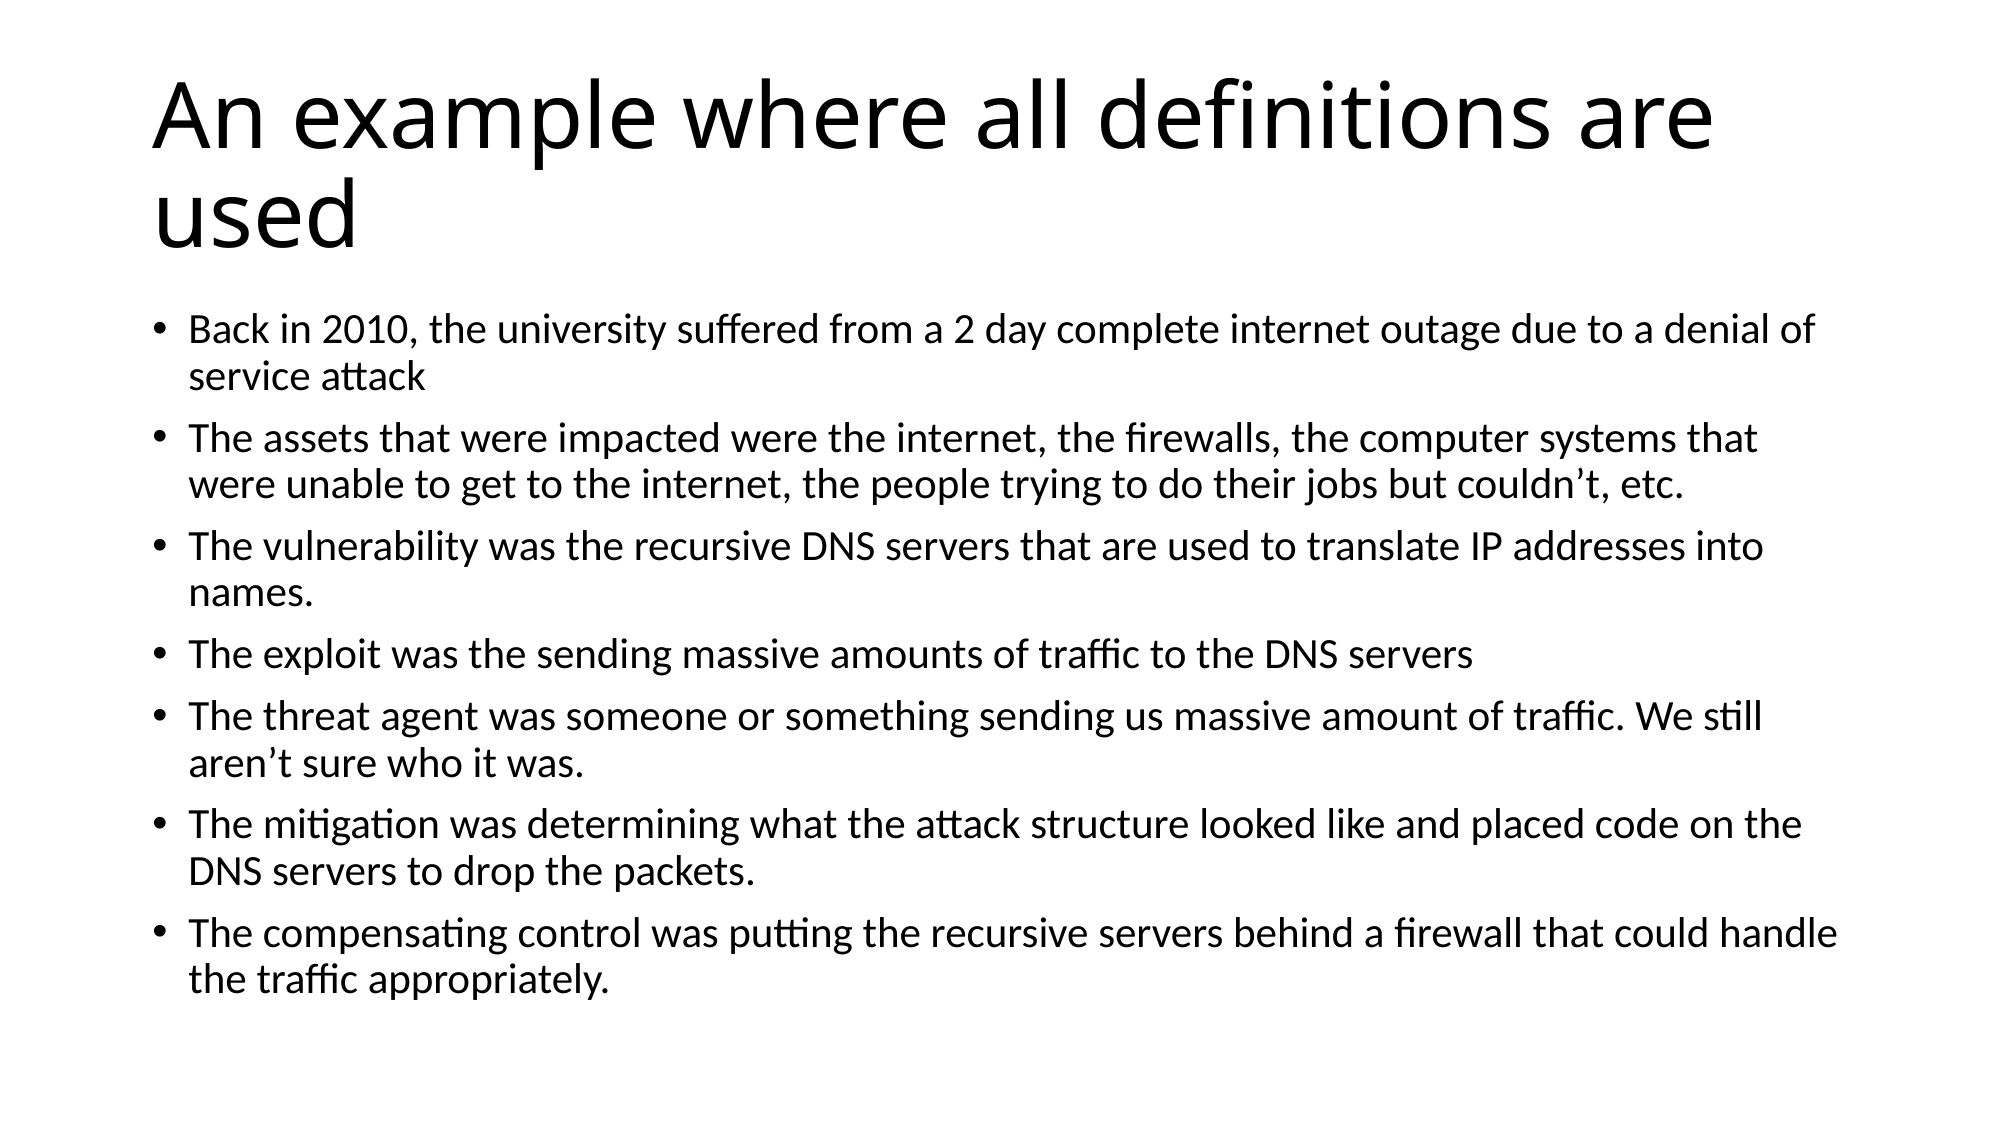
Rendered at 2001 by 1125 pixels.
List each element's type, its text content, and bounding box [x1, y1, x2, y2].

title An example where all definitions are used [137, 59, 1863, 278]
list Back in 2010, the university suffered from a 2 day complete internet outage due to a denial of service attack The assets that were impacted were the internet, the firewalls, the computer systems that were unable to get to the internet, the people trying to do their jobs but couldn’t, etc. The vulnerability was the recursive DNS servers that are used to translate IP addresses into names. The exploit was the sending massive amounts of traffic to the DNS servers The threat agent was someone or something sending us massive amount of traffic. We still aren’t sure who it was. The mitigation was determining what the attack structure looked like and placed code on the DNS servers to drop the packets. The compensating control was putting the recursive servers behind a firewall that could handle the traffic appropriately. [137, 299, 1863, 1014]
